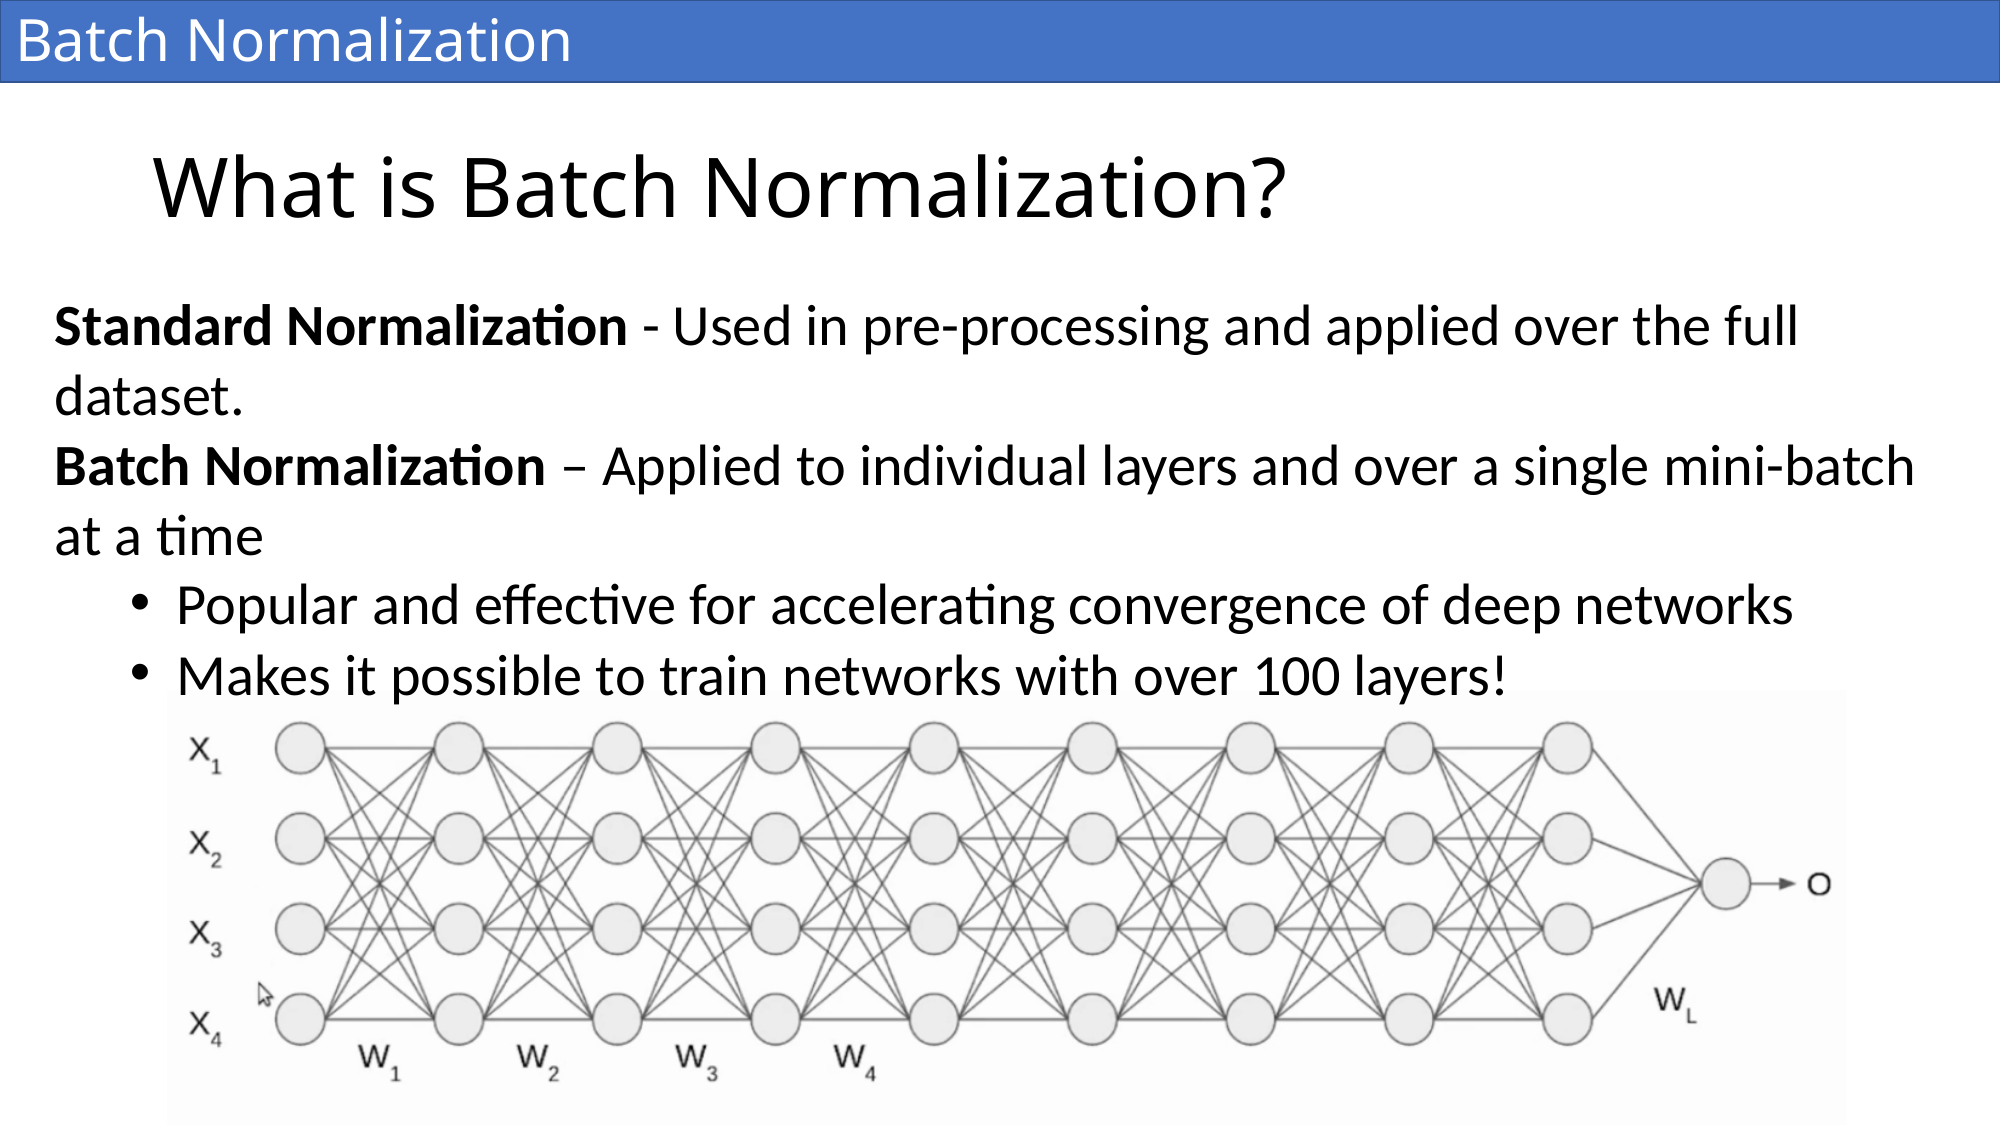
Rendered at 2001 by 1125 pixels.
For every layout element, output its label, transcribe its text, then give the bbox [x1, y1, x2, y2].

title Batch Normalization [0, 3, 739, 83]
text_box What is Batch Normalization? [137, 102, 1403, 279]
text_box Standard Normalization - Used in pre-processing and applied over the full dataset. Batch Normalization – Applied to individual layers and over a single mini-batch at a time Popular and effective for accelerating convergence of deep networks Makes it possible to train networks with over 100 layers! [40, 279, 1958, 760]
text_box [0, 0, 2000, 83]
picture [137, 689, 1874, 1125]
